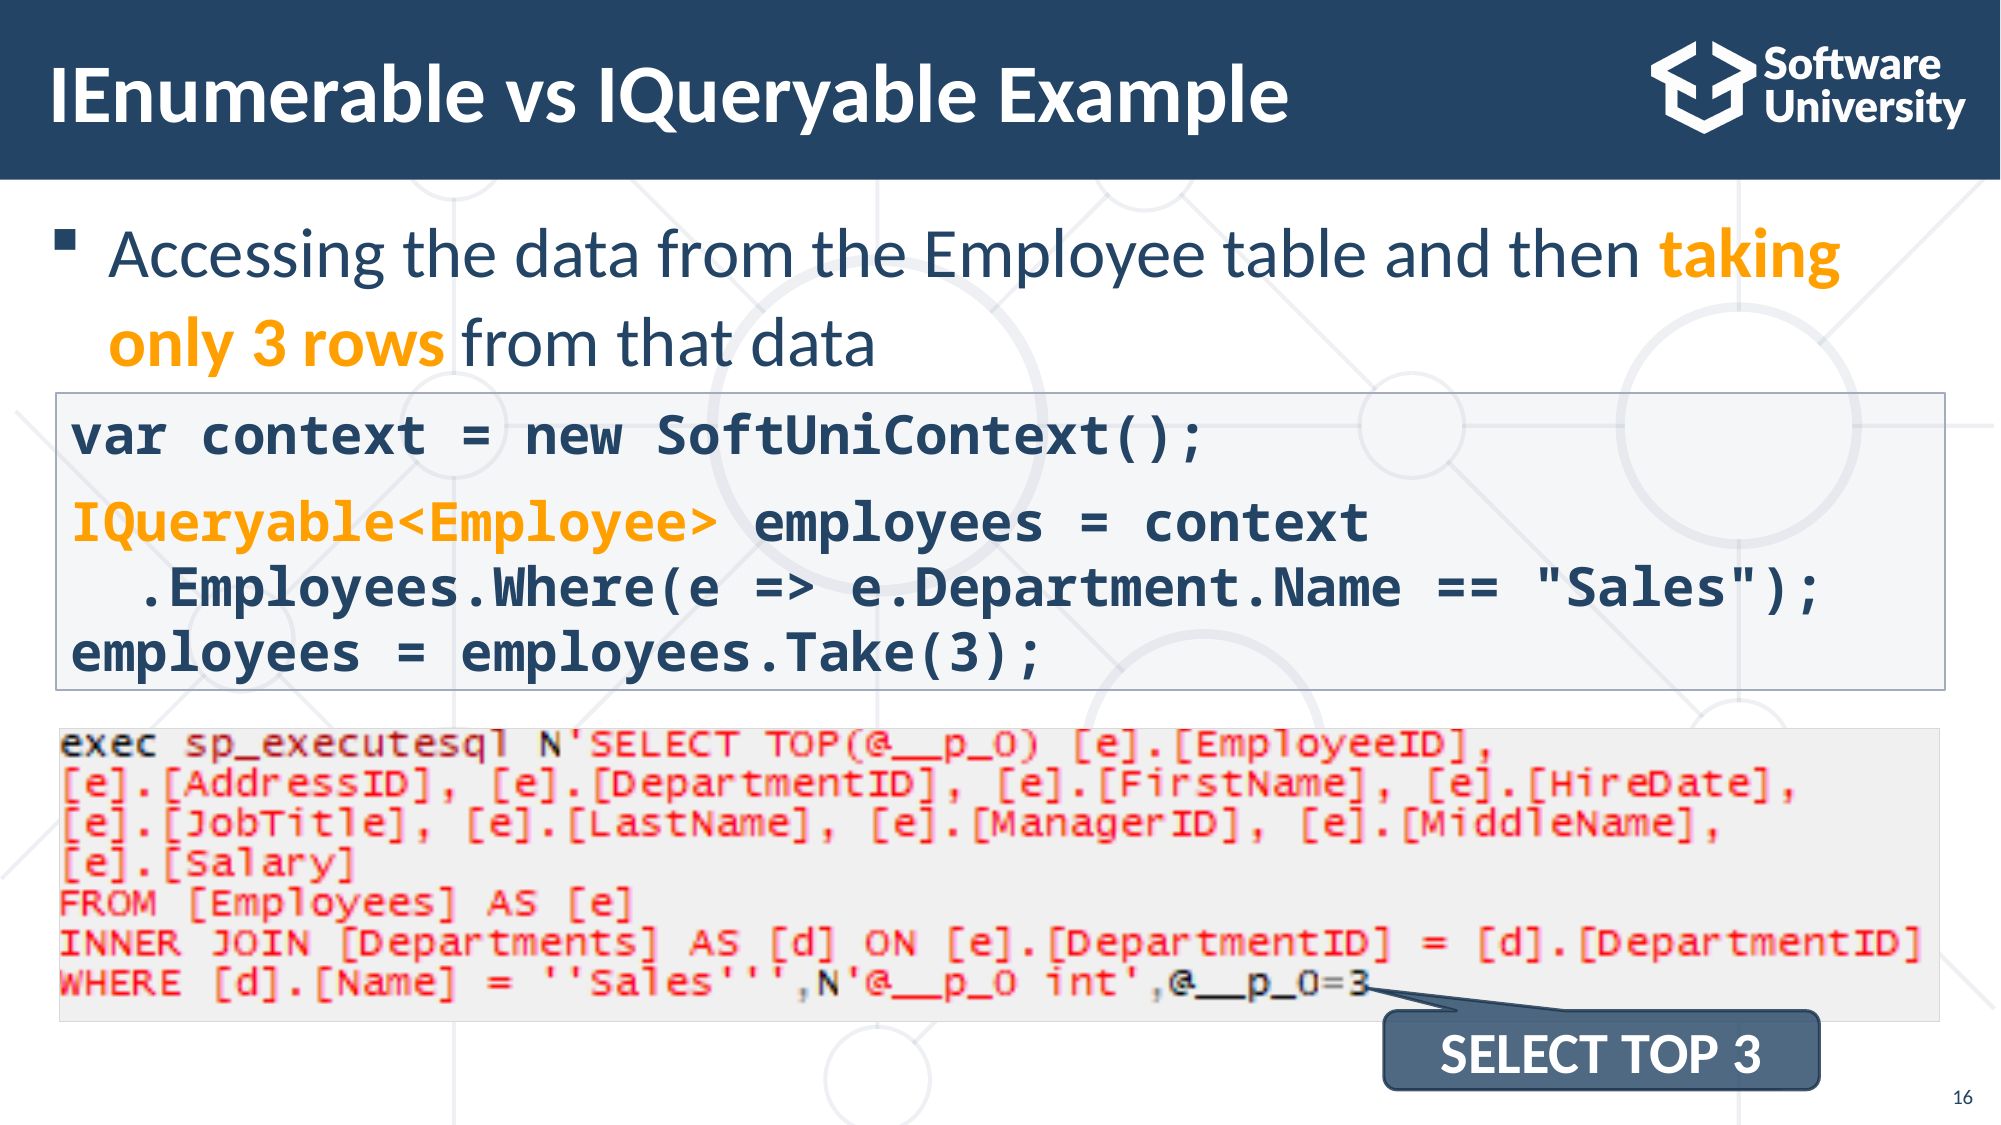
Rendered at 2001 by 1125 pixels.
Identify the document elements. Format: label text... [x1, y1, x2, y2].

picture [1651, 41, 1966, 134]
picture [58, 727, 1940, 1023]
title IEnumerable vs IQueryable Example [31, 16, 1625, 162]
text_box var context = new SoftUniContext(); IQueryable<Employee> employees = context .Employees.Where(e => e.Department.Name == "Sales"); employees = employees.Take(3); [55, 392, 1945, 690]
slide_number 16 [1927, 1067, 1989, 1117]
text_box SELECT TOP 3 [1381, 1033, 1822, 1092]
list Accessing the data from the Employee table and then taking only 3 rows from that data [31, 196, 1970, 1104]
